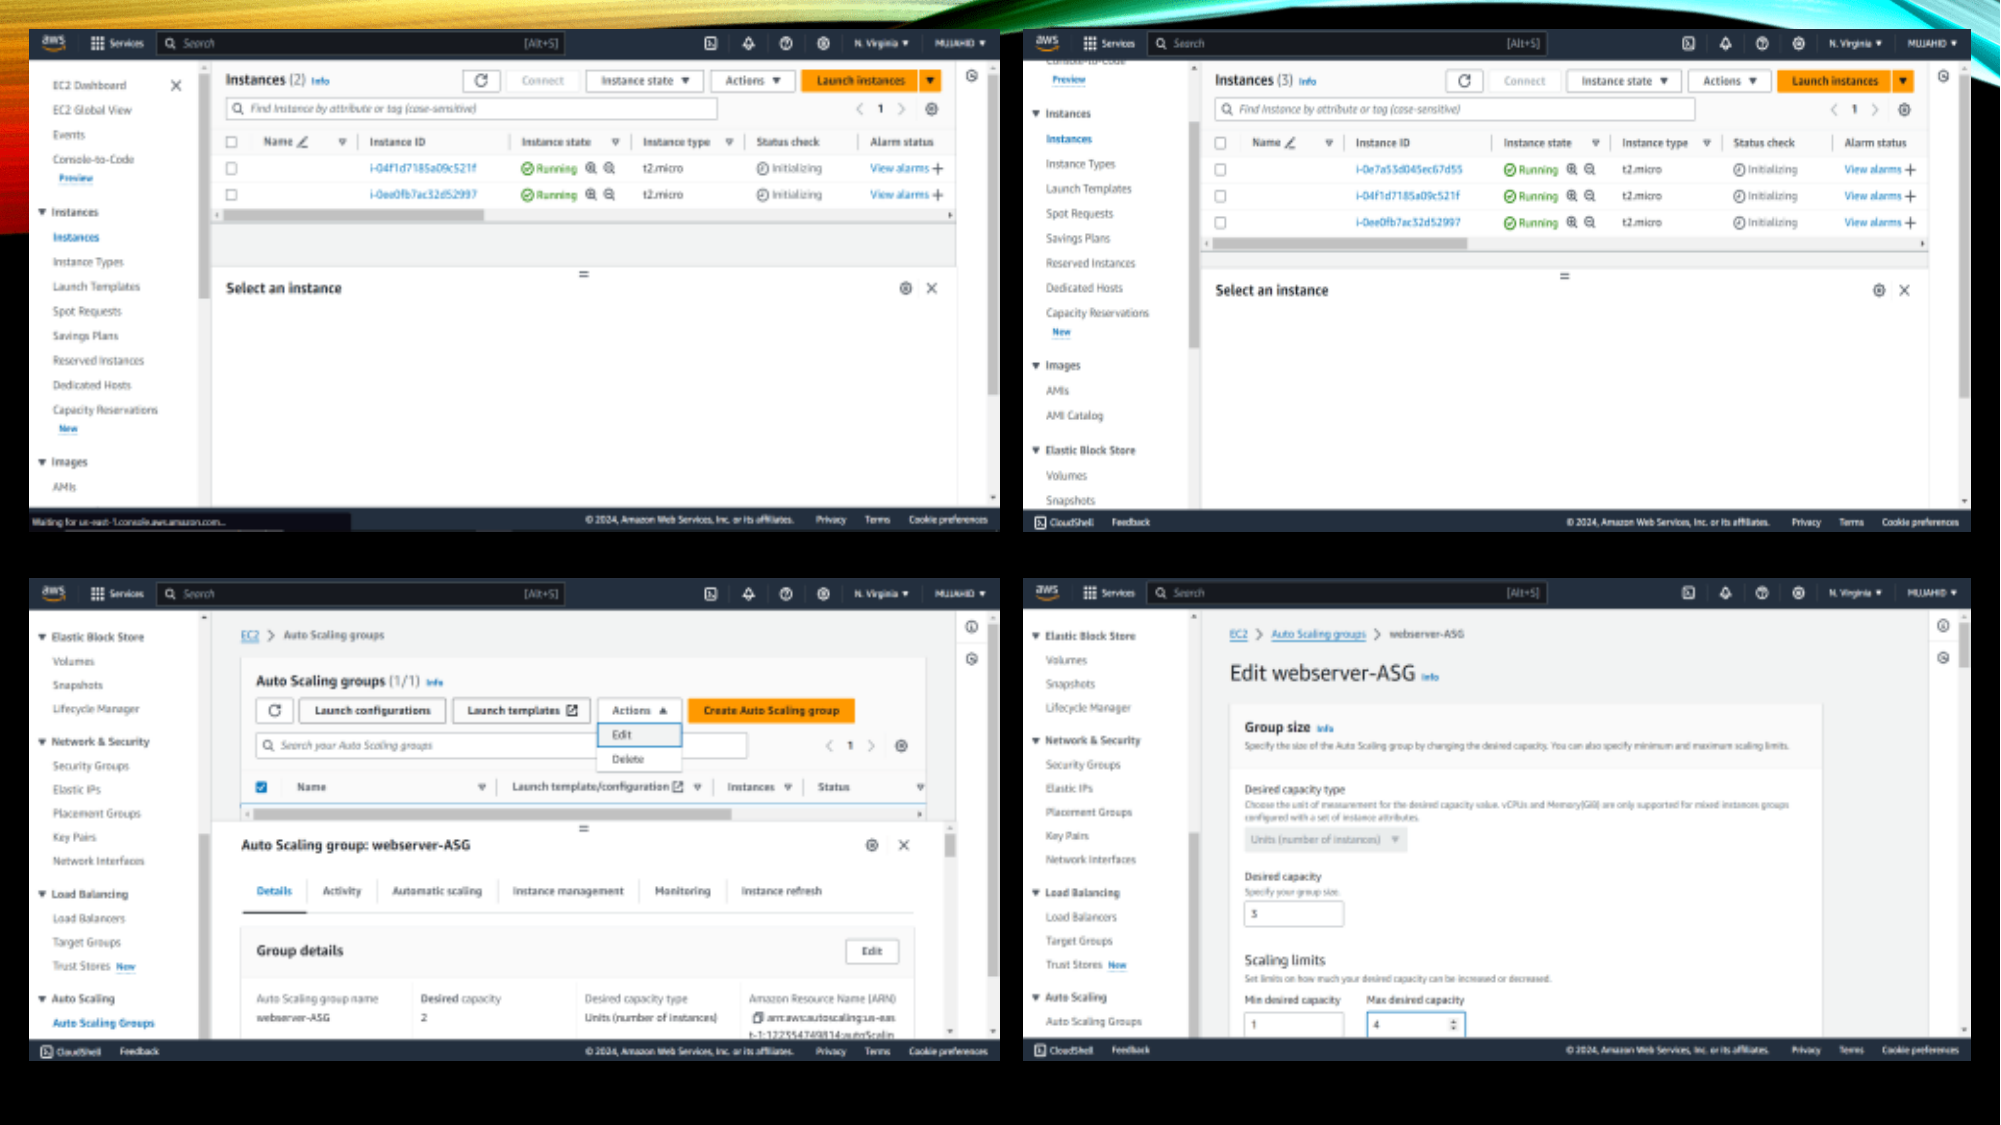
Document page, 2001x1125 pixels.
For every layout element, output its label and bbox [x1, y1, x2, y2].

picture [29, 578, 1001, 1062]
picture [1023, 578, 1971, 1062]
picture [0, 0, 2000, 532]
